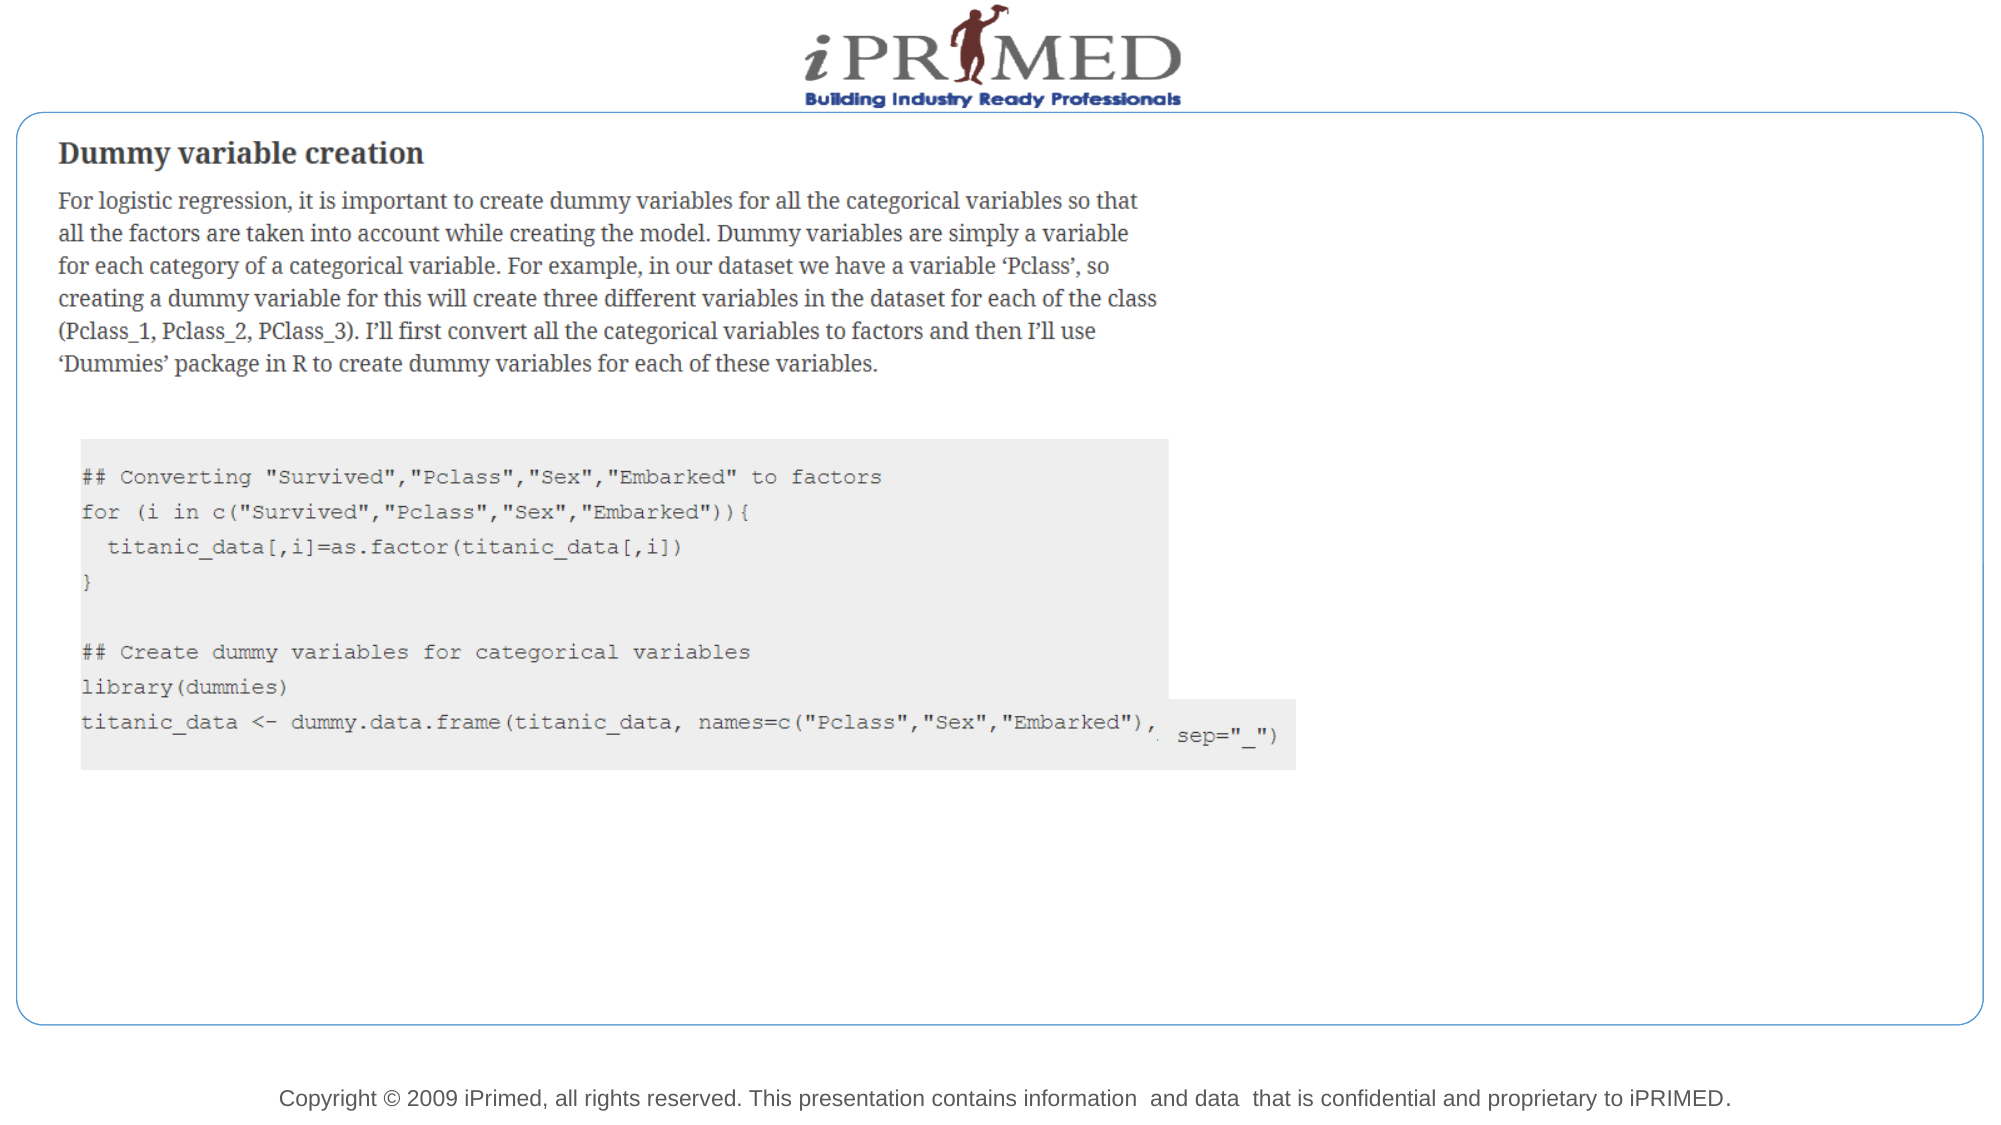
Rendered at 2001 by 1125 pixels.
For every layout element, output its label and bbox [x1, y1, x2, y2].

picture [783, 0, 1200, 111]
picture [49, 140, 1169, 388]
picture [80, 439, 1296, 771]
